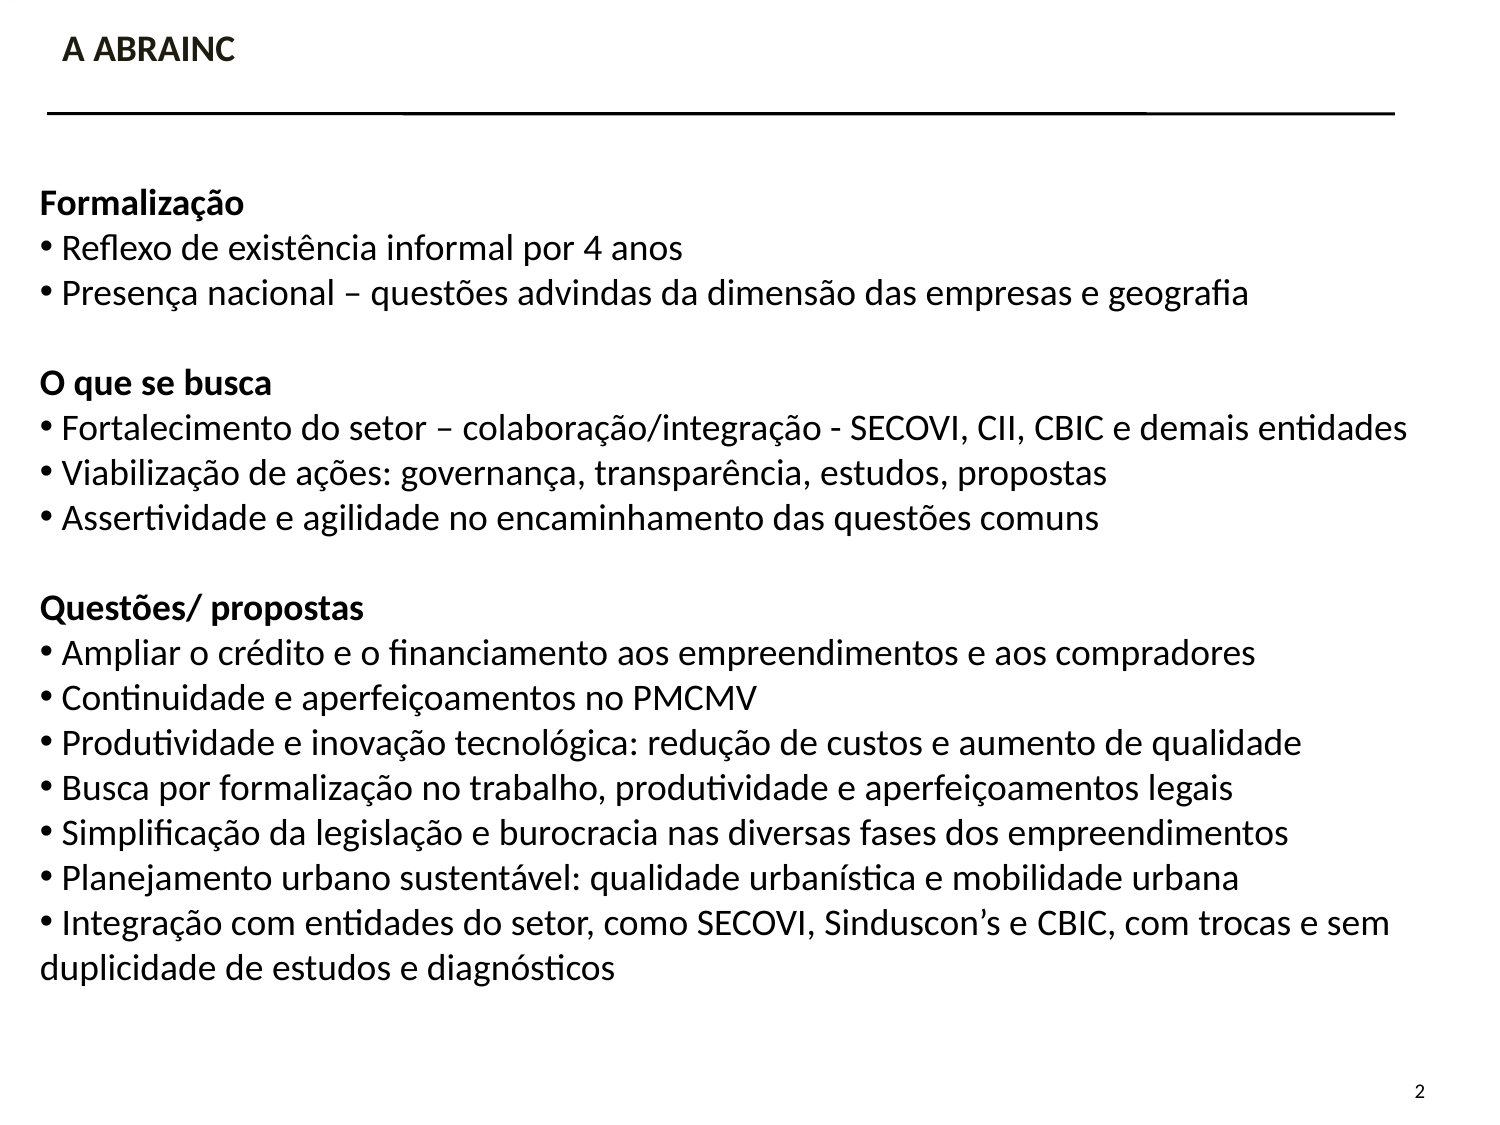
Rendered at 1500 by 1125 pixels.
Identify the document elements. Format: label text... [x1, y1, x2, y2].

text_box [43, 160, 1459, 307]
text_box A ABRAINC [47, 16, 1471, 77]
text_box 2 [1074, 1077, 1425, 1103]
text_box Formalização Reflexo de existência informal por 4 anos Presença nacional – questões advindas da dimensão das empresas e geografia O que se busca Fortalecimento do setor – colaboração/integração - SECOVI, CII, CBIC e demais entidades Viabilização de ações: governança, transparência, estudos, propostas Assertividade e agilidade no encaminhamento das questões comuns Questões/ propostas Ampliar o crédito e o financiamento aos empreendimentos e aos compradores Continuidade e aperfeiçoamentos no PMCMV Produtividade e inovação tecnológica: redução de custos e aumento de qualidade Busca por formalização no trabalho, produtividade e aperfeiçoamentos legais Simplificação da legislação e burocracia nas diversas fases dos empreendimentos Planejamento urbano sustentável: qualidade urbanística e mobilidade urbana Integração com entidades do setor, como SECOVI, Sinduscon’s e CBIC, com trocas e sem duplicidade de estudos e diagnósticos [29, 172, 1445, 994]
